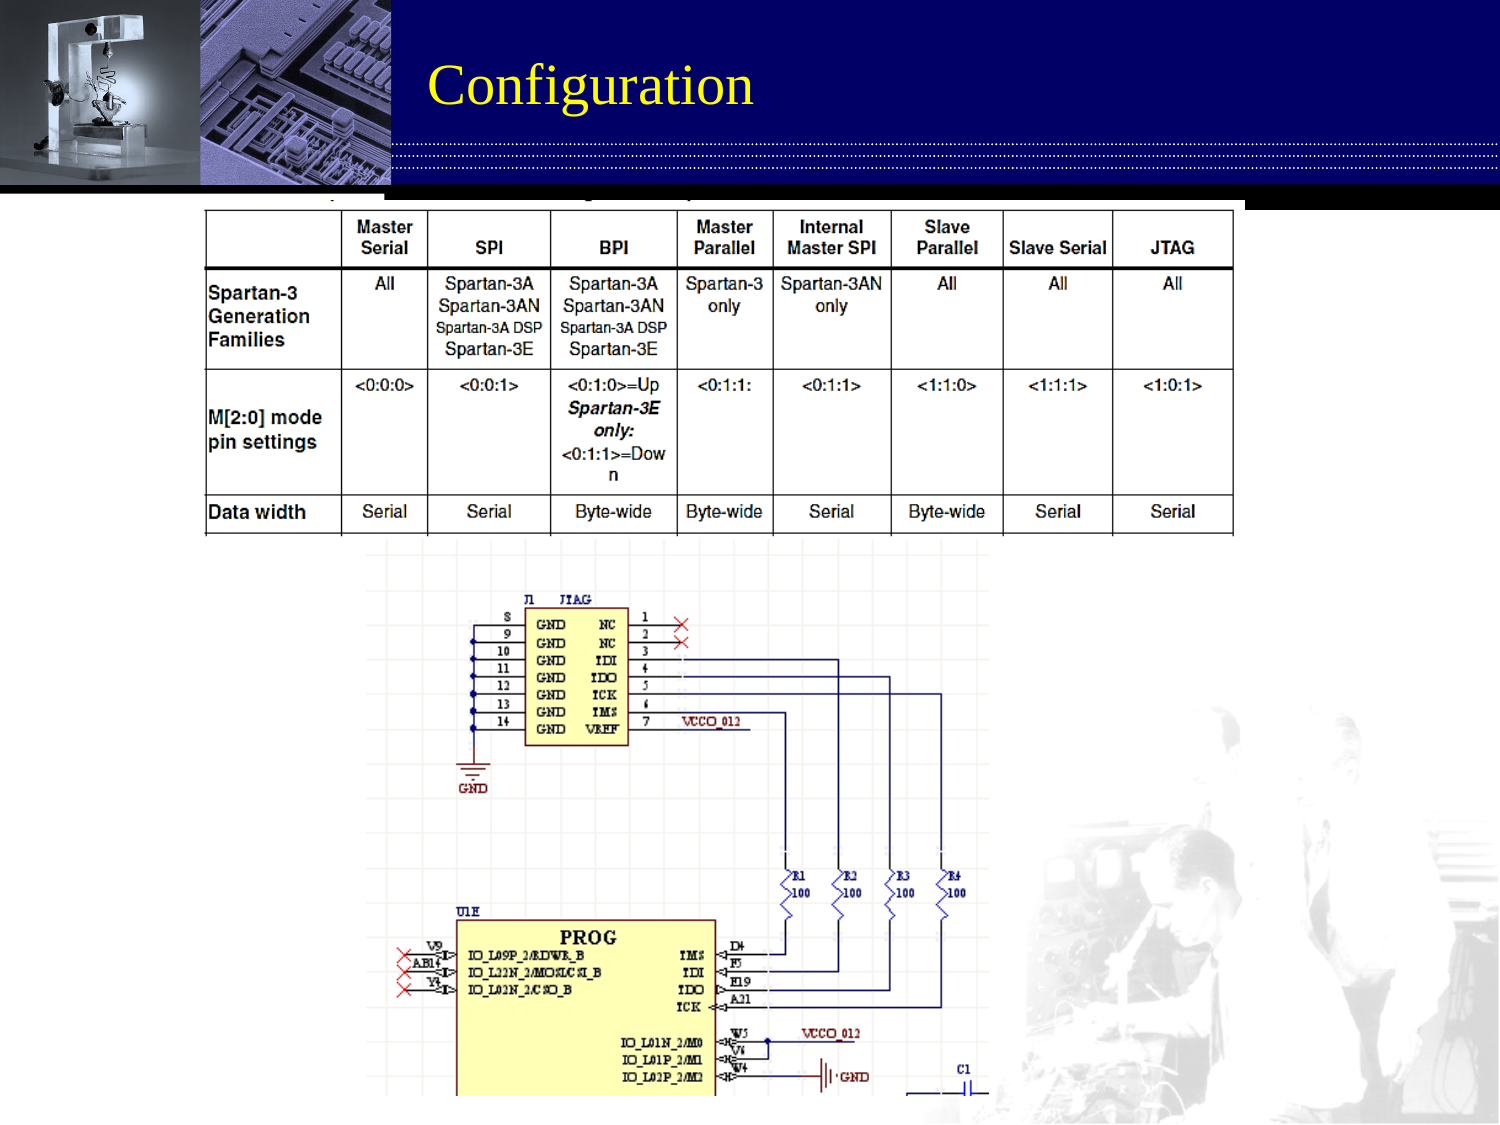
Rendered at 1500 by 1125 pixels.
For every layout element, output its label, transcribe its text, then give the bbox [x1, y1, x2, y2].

title Configuration [412, 37, 1451, 126]
picture [175, 200, 1245, 1096]
